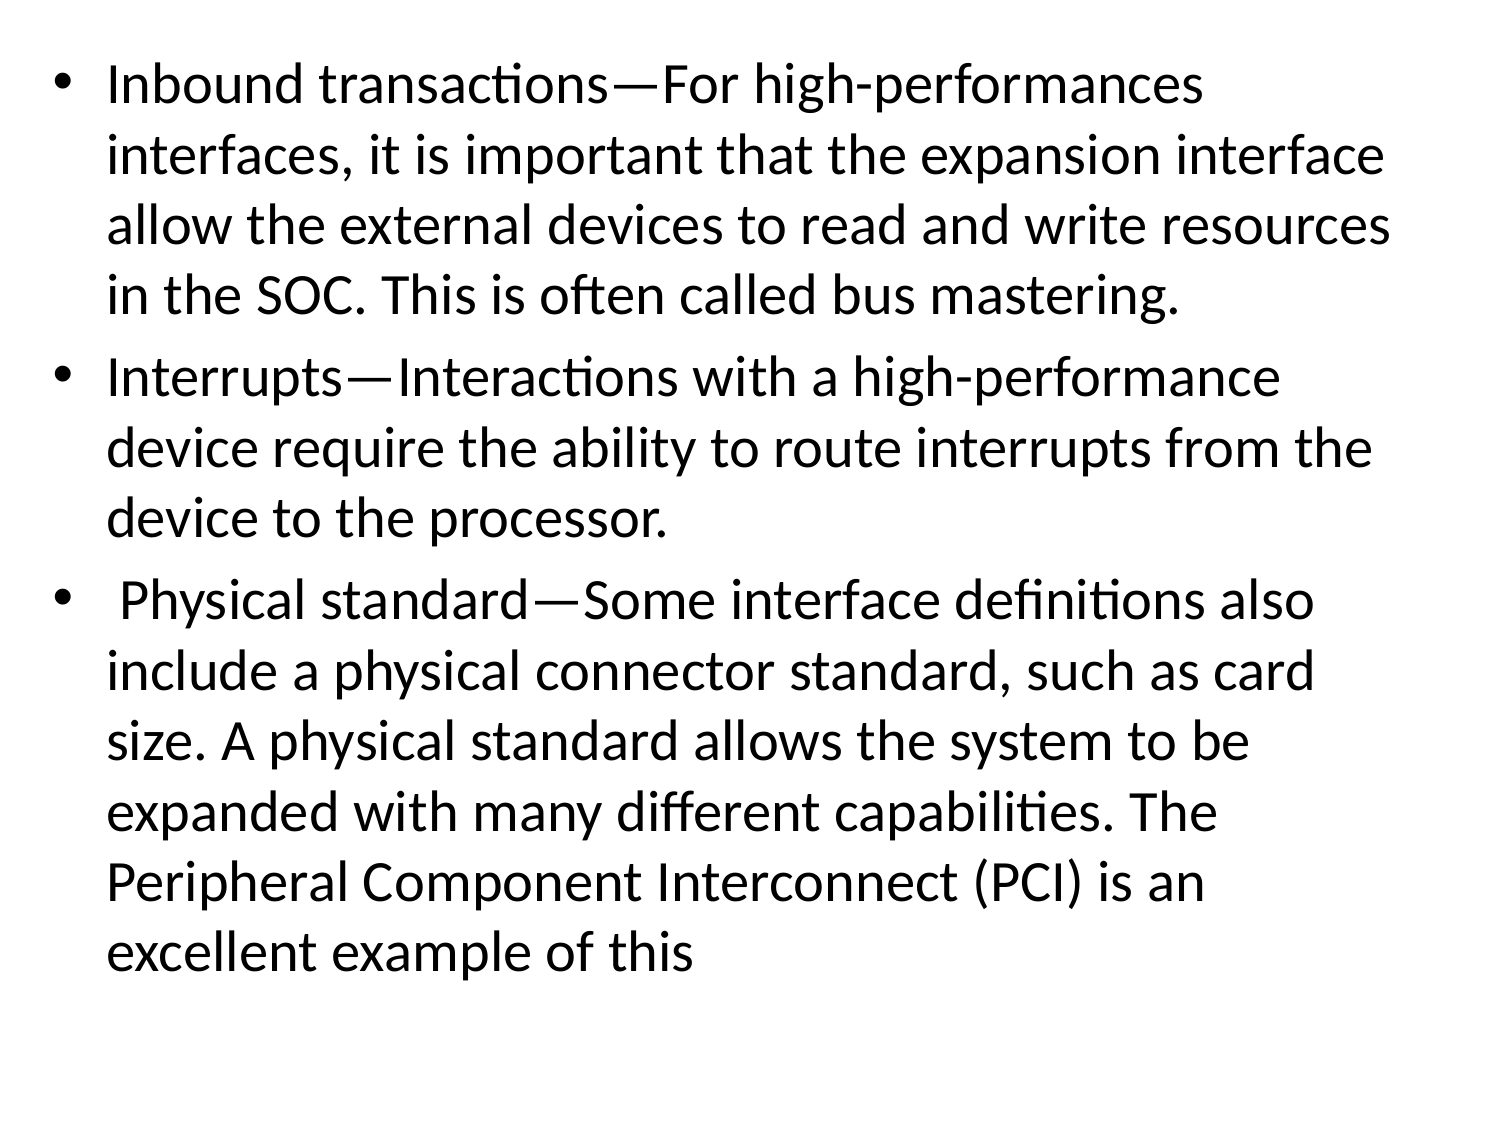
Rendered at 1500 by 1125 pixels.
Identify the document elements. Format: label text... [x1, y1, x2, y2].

list Inbound transactions—For high-performances interfaces, it is important that the expansion interface allow the external devices to read and write resources in the SOC. This is often called bus mastering. Interrupts—Interactions with a high-performance device require the ability to route interrupts from the device to the processor. Physical standard—Some interface deﬁnitions also include a physical connector standard, such as card size. A physical standard allows the system to be expanded with many different capabilities. The Peripheral Component Interconnect (PCI) is an excellent example of this [37, 37, 1425, 1005]
